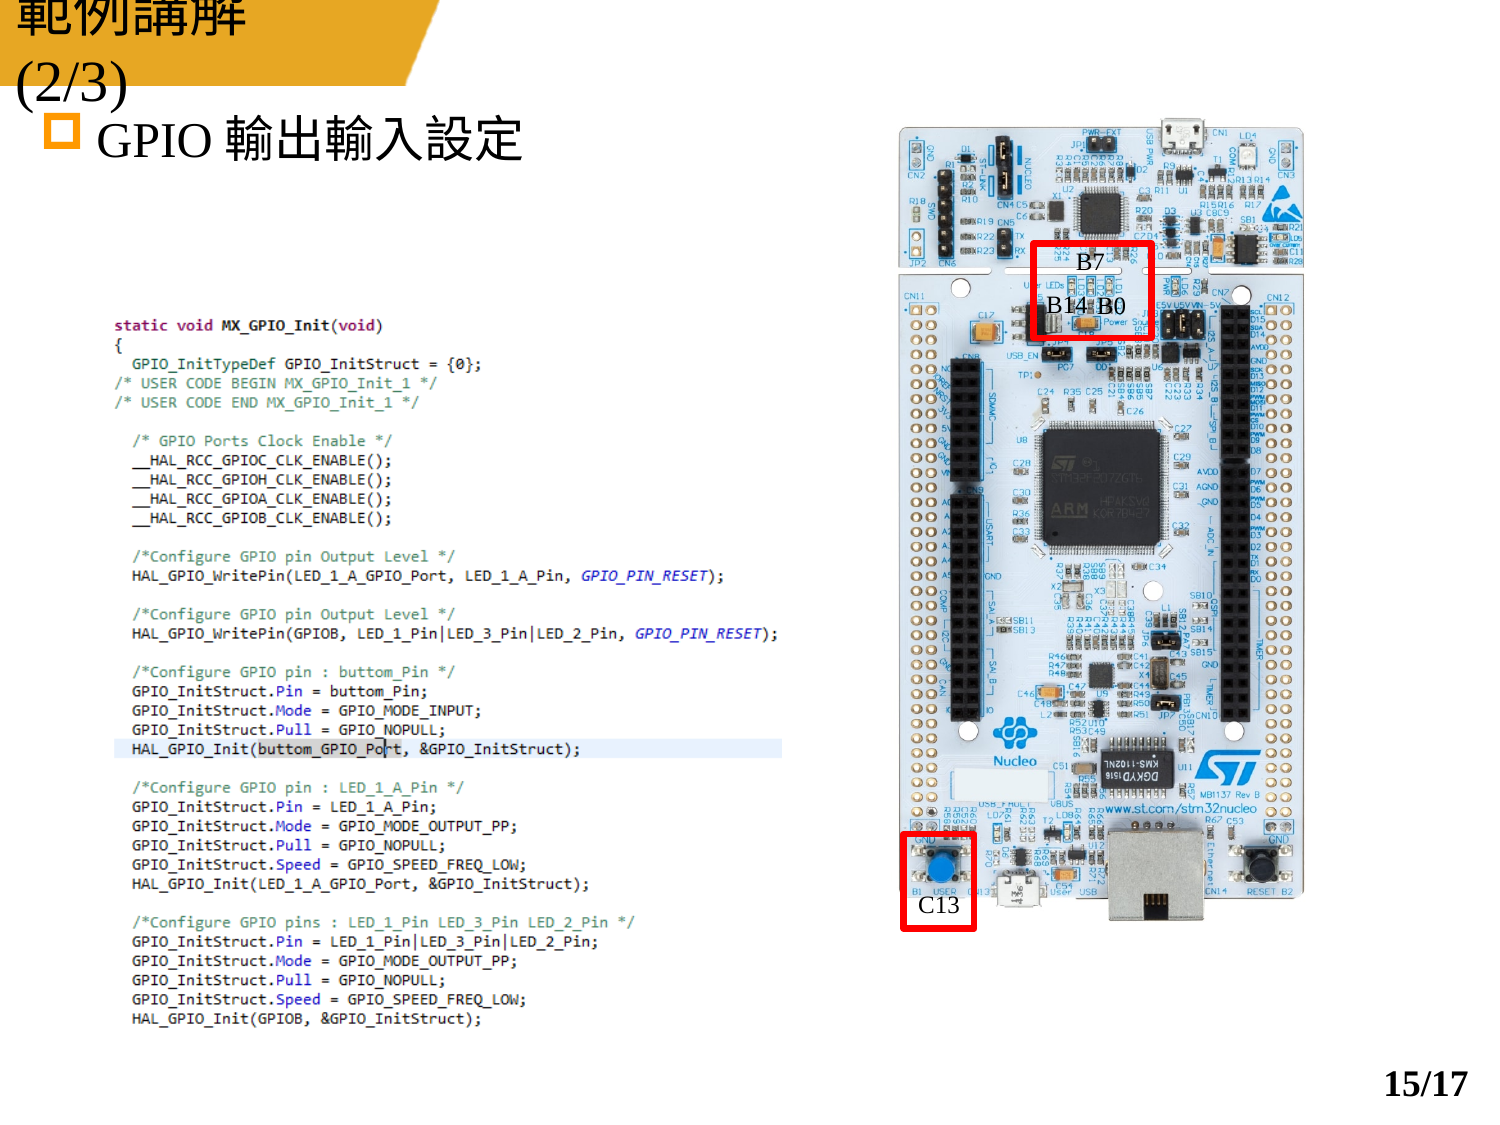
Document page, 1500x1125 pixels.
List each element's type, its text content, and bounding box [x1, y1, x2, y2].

title 範例講解 (2/3) [0, 0, 440, 86]
slide_number 14/17 [1352, 1036, 1500, 1125]
picture [113, 62, 1399, 1029]
list GPIO輸出輸入設定 [24, 99, 1463, 1074]
